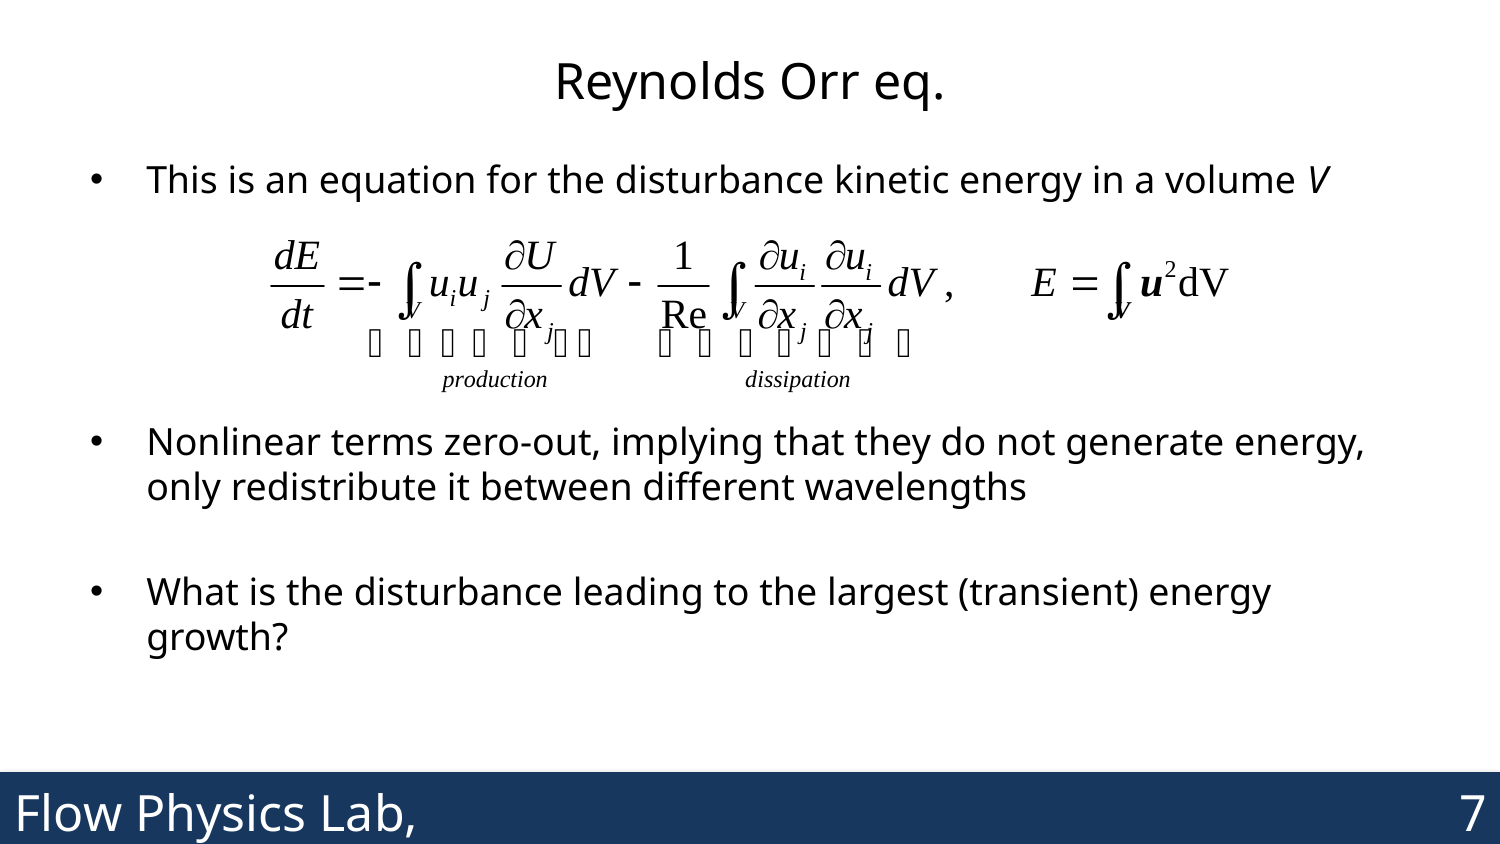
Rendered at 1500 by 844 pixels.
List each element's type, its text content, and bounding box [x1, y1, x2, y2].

title Reynolds Orr eq. [75, 33, 1425, 125]
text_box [263, 229, 1237, 401]
list This is an equation for the disturbance kinetic energy in a volume V Nonlinear terms zero-out, implying that they do not generate energy, only redistribute it between different wavelengths What is the disturbance leading to the largest (transient) energy growth? [75, 148, 1425, 754]
